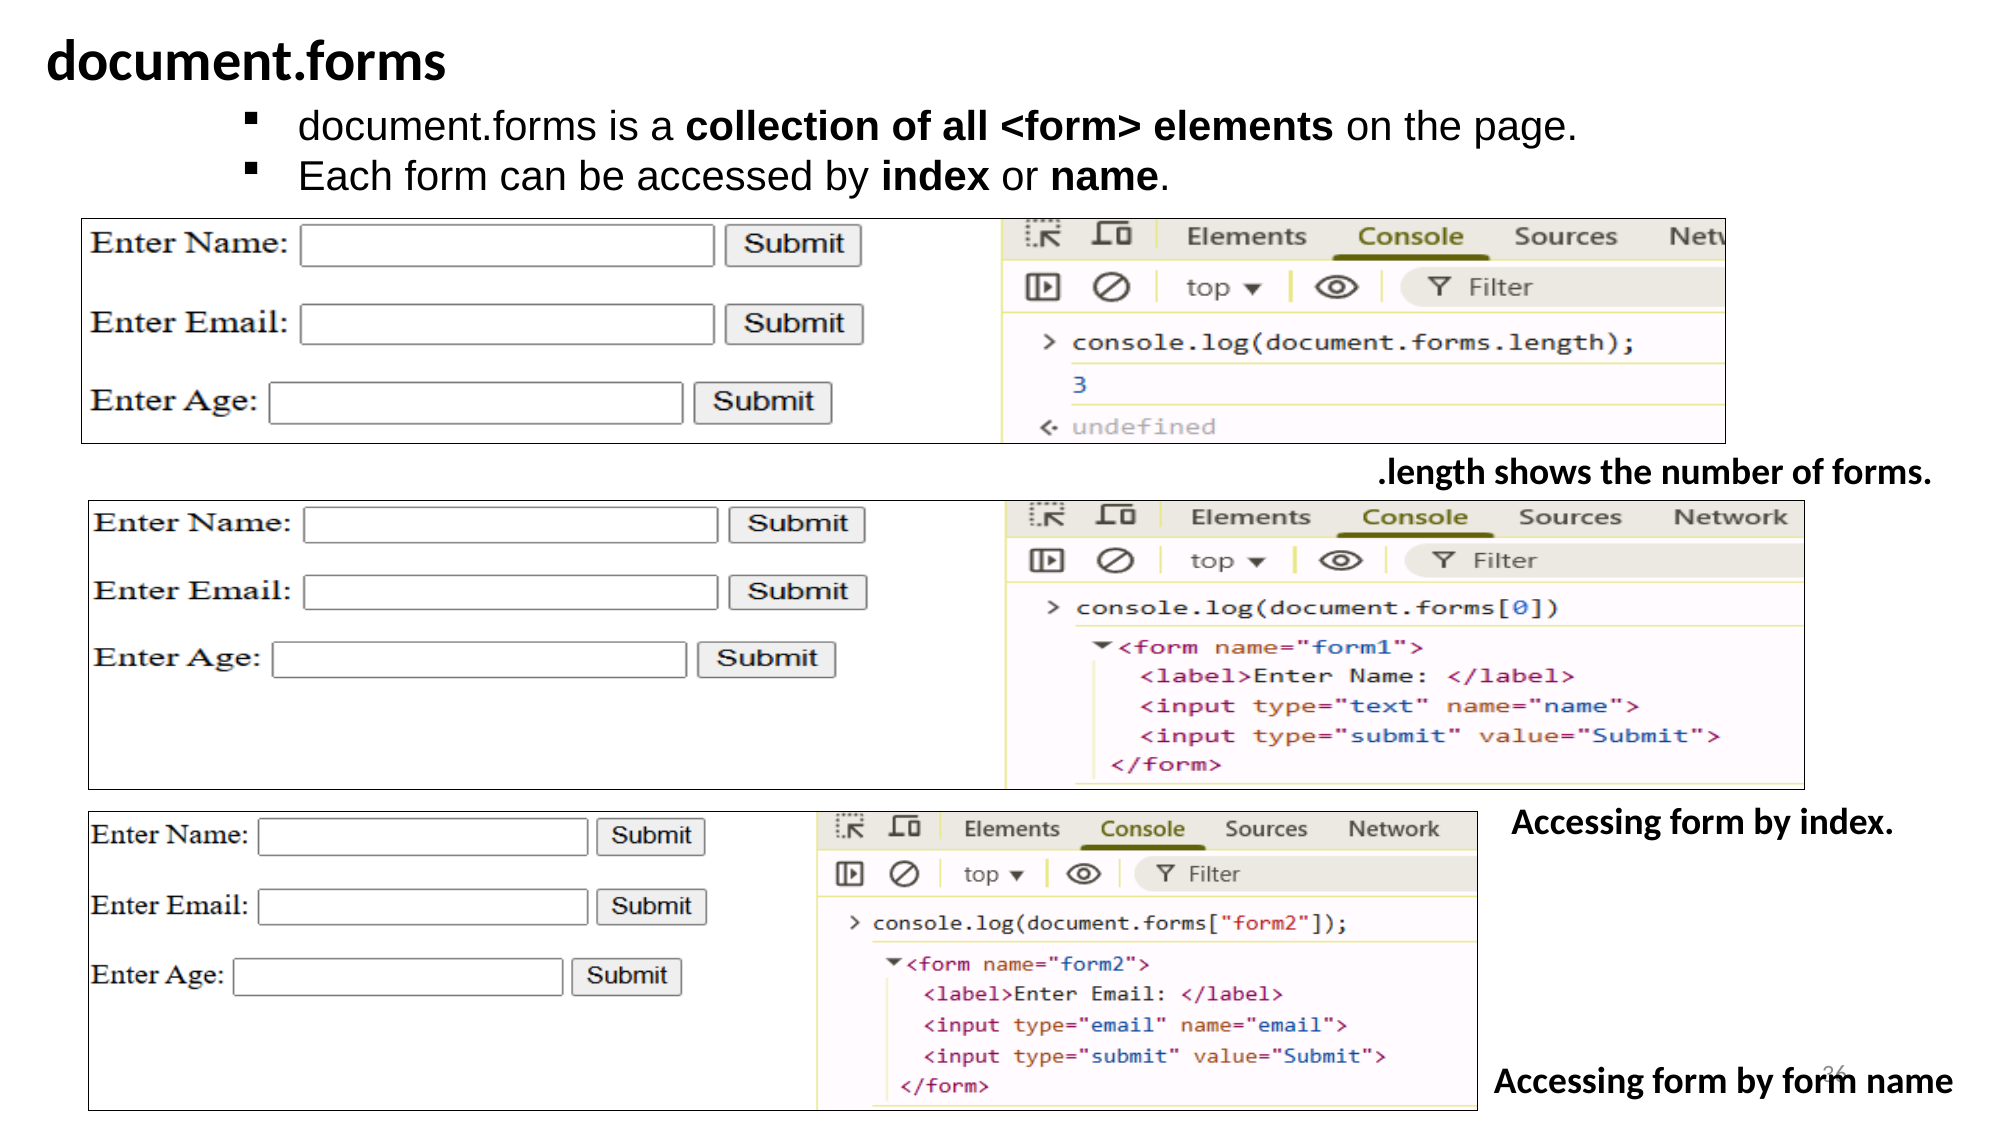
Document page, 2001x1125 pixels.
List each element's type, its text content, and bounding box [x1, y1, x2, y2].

picture [88, 500, 1805, 790]
picture [88, 811, 1478, 1111]
picture [81, 218, 1726, 444]
text_box Accessing form by form name [1479, 1048, 1970, 1109]
slide_number 36 [1478, 1042, 1863, 1103]
text_box document.forms [31, 14, 462, 100]
text_box Accessing form by index. [1496, 789, 1910, 850]
text_box .length shows the number of forms. [1362, 439, 1948, 500]
text_box document.forms is a collection of all <form> elements on the page. Each form can be accessed by index or name. [226, 91, 1594, 206]
